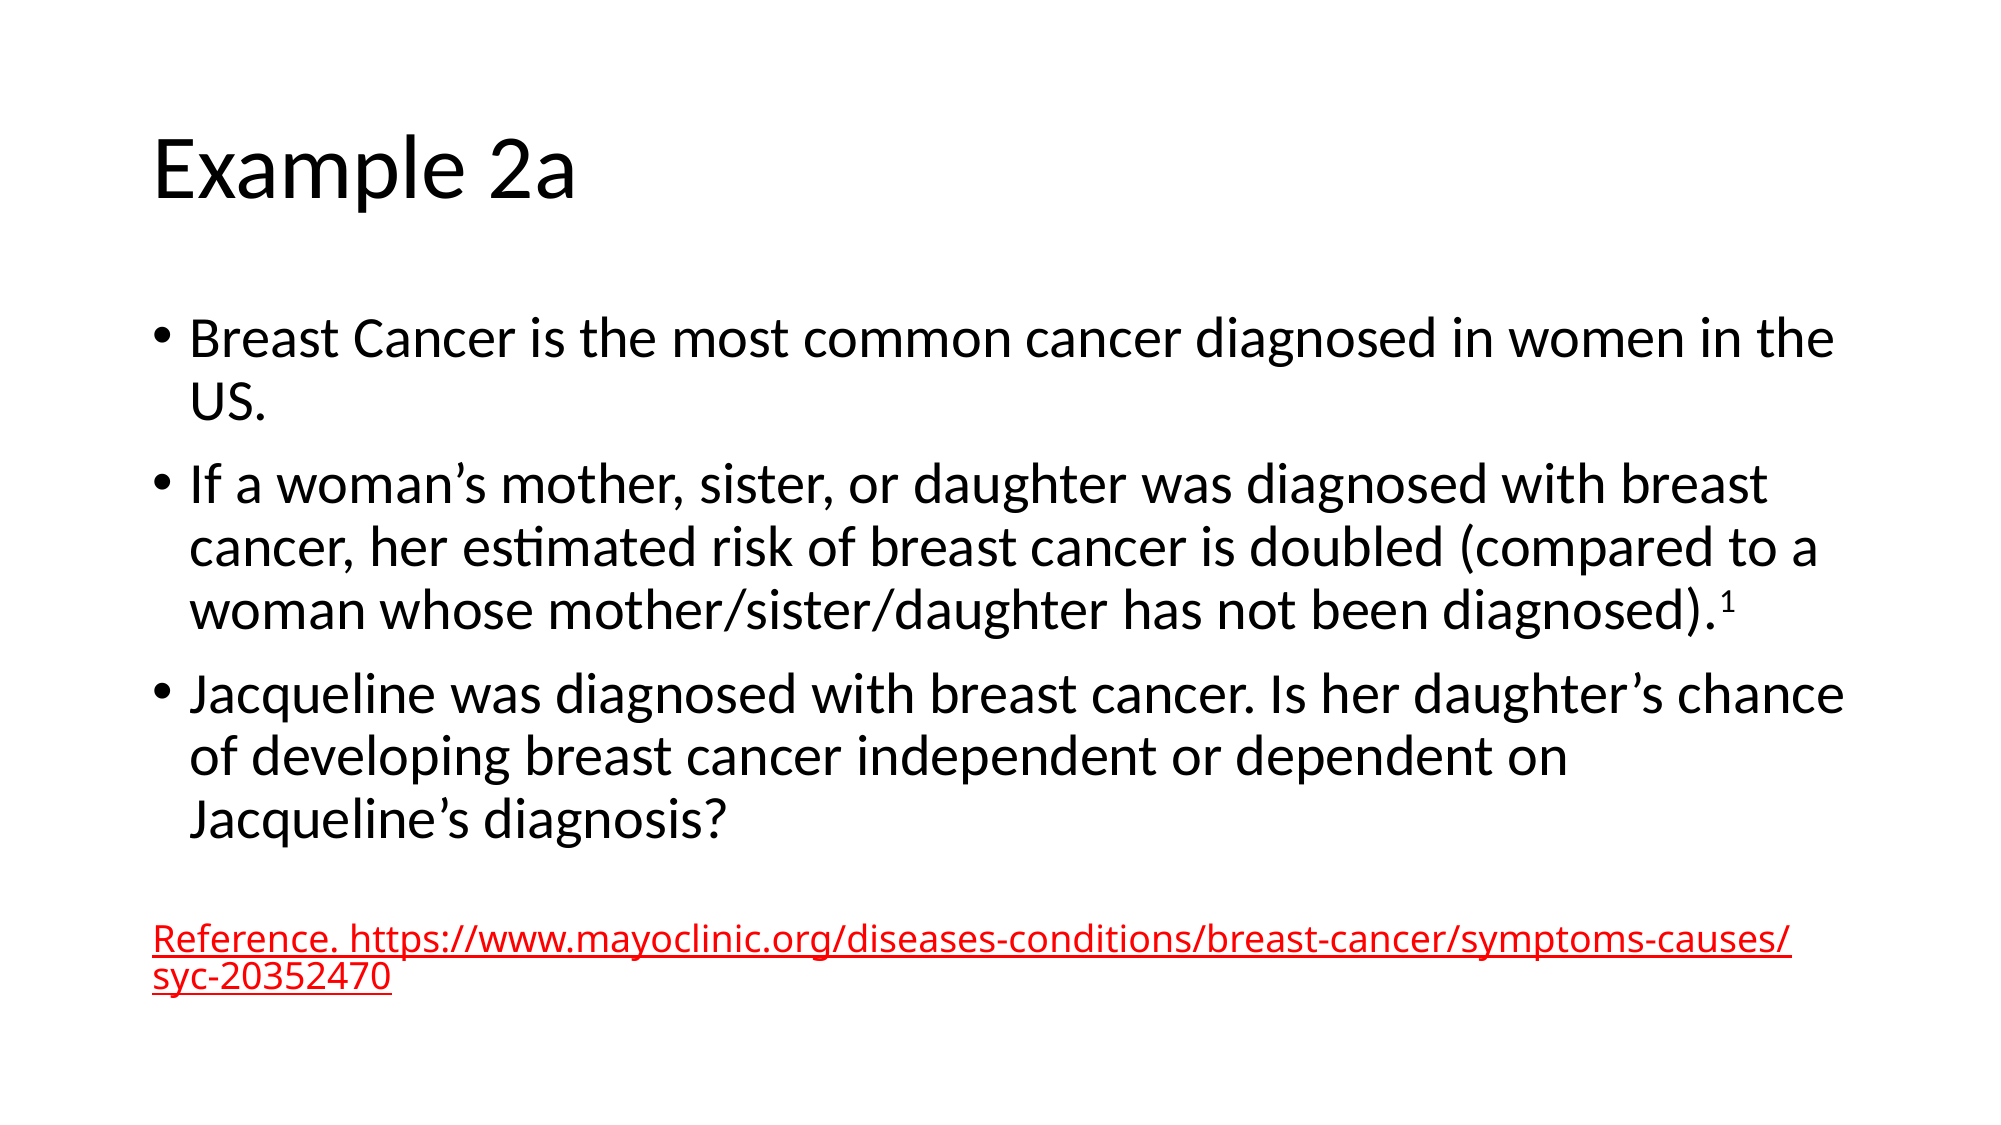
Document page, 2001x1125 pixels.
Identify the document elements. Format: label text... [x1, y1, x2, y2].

list Breast Cancer is the most common cancer diagnosed in women in the US. If a woman’s mother, sister, or daughter was diagnosed with breast cancer, her estimated risk of breast cancer is doubled (compared to a woman whose mother/sister/daughter has not been diagnosed).1 Jacqueline was diagnosed with breast cancer. Is her daughter’s chance of developing breast cancer independent or dependent on Jacqueline’s diagnosis? [137, 299, 1863, 1014]
text_box Reference. https://www.mayoclinic.org/diseases-conditions/breast-cancer/symptoms-causes/syc-20352470 [137, 907, 1807, 974]
title Example 2a [137, 59, 1863, 278]
